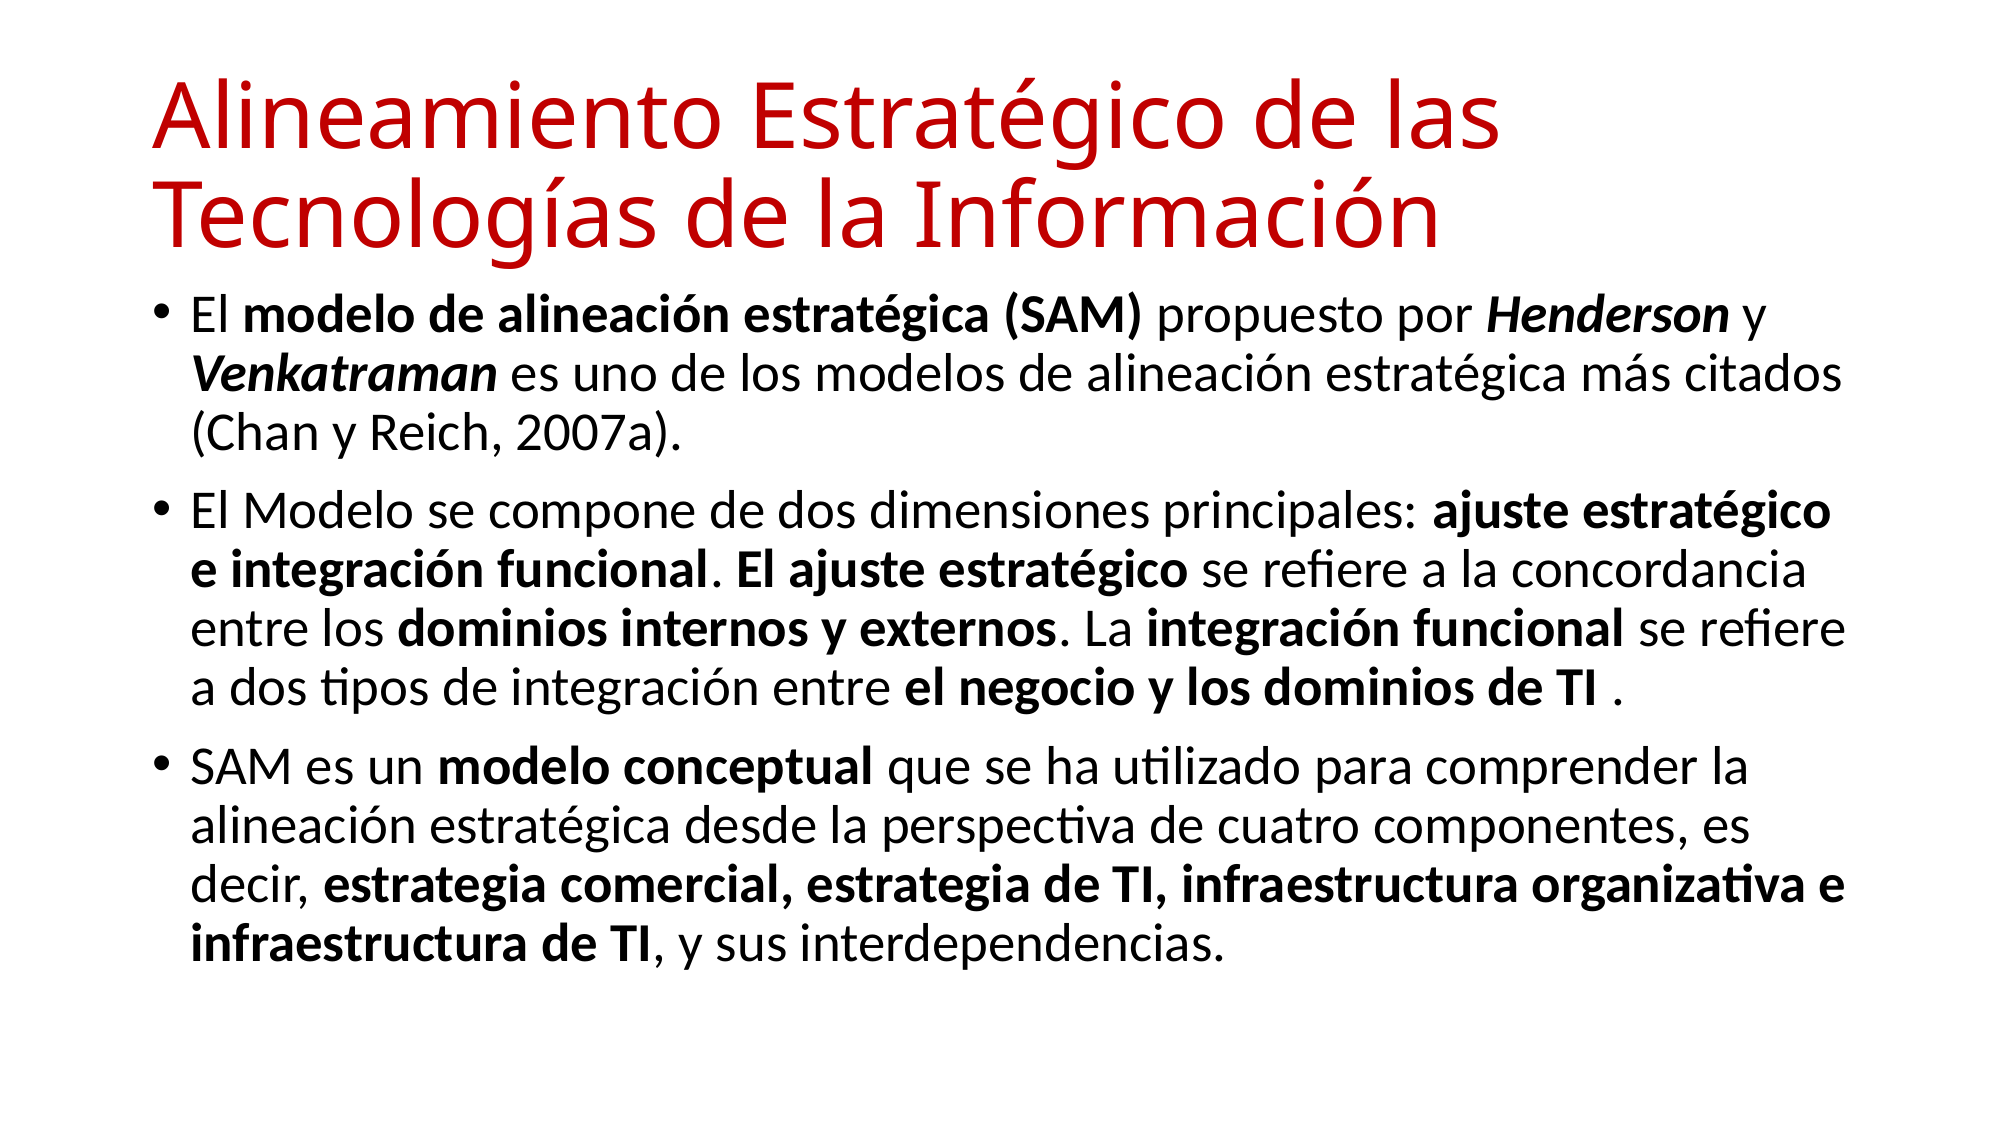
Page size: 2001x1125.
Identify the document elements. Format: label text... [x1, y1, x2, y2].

list El modelo de alineación estratégica (SAM) propuesto por Henderson y Venkatraman es uno de los modelos de alineación estratégica más citados (Chan y Reich, 2007a). El Modelo se compone de dos dimensiones principales: ajuste estratégico e integración funcional. El ajuste estratégico se refiere a la concordancia entre los dominios internos y externos. La integración funcional se refiere a dos tipos de integración entre el negocio y los dominios de TI . SAM es un modelo conceptual que se ha utilizado para comprender la alineación estratégica desde la perspectiva de cuatro componentes, es decir, estrategia comercial, estrategia de TI, infraestructura organizativa e infraestructura de TI, y sus interdependencias. [137, 277, 1863, 992]
title Alineamiento Estratégico de las Tecnologías de la Información [137, 59, 1863, 277]
